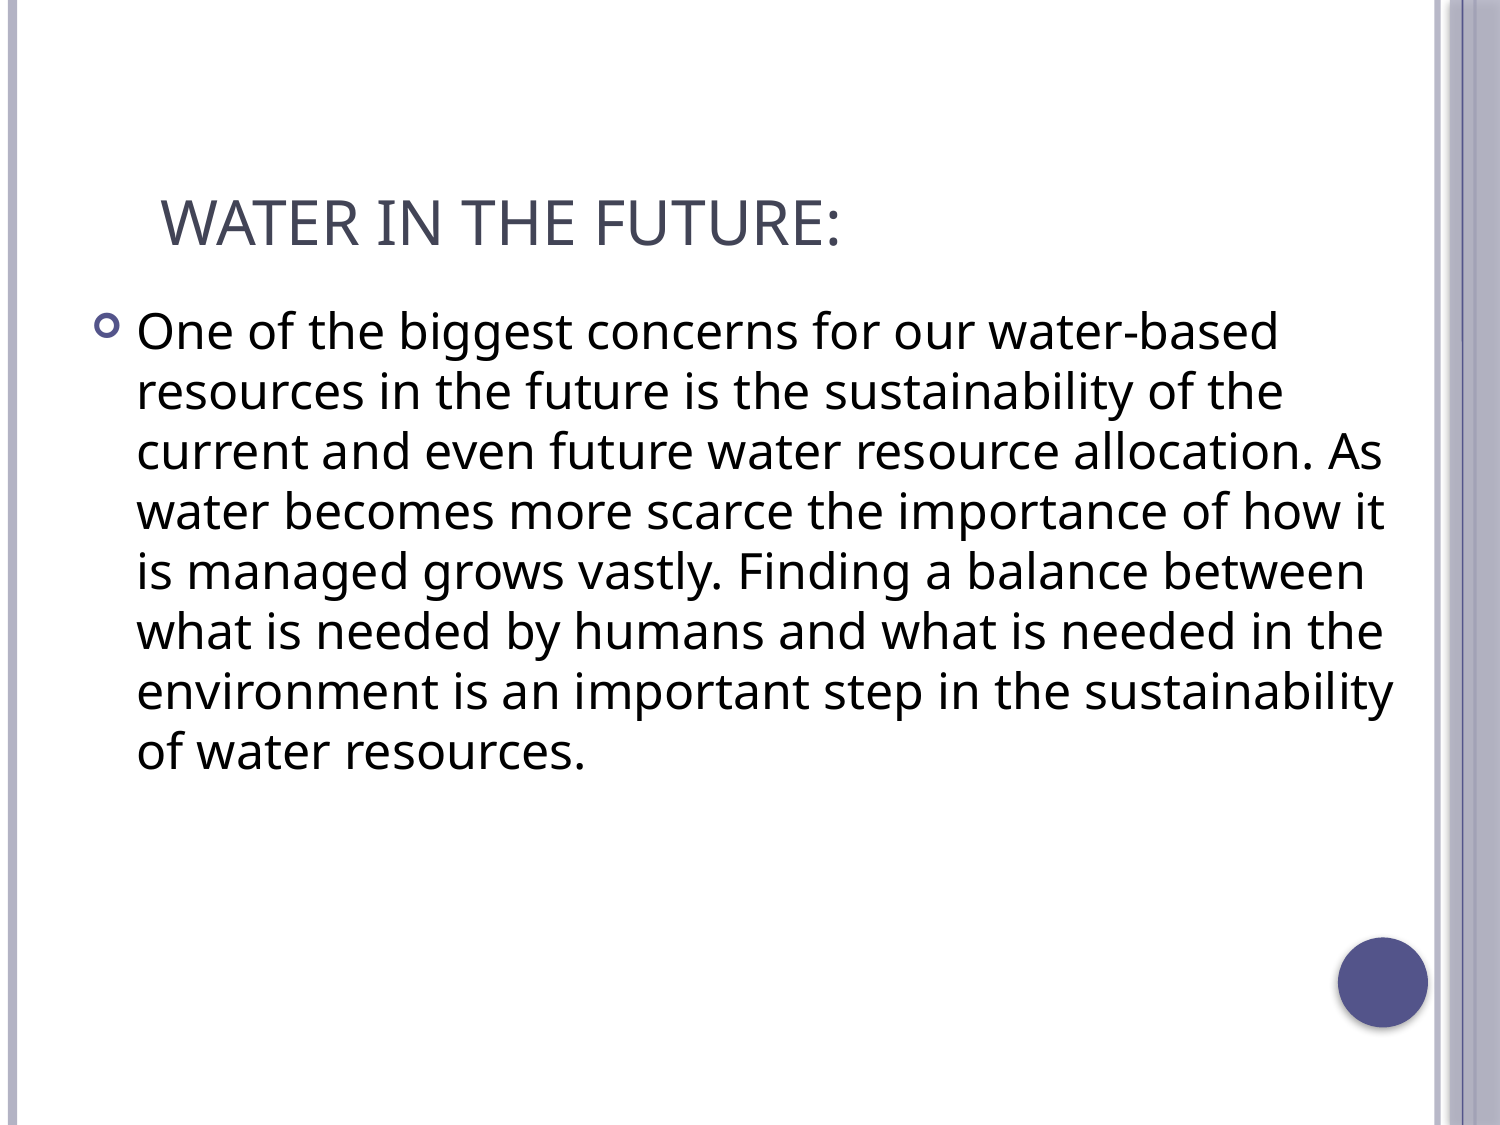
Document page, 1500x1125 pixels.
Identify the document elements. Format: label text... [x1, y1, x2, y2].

title Water in the Future: [64, 90, 1415, 265]
list One of the biggest concerns for our water-based resources in the future is the sustainability of the current and even future water resource allocation. As water becomes more scarce the importance of how it is managed grows vastly. Finding a balance between what is needed by humans and what is needed in the environment is an important step in the sustainability of water resources. [76, 219, 1427, 930]
